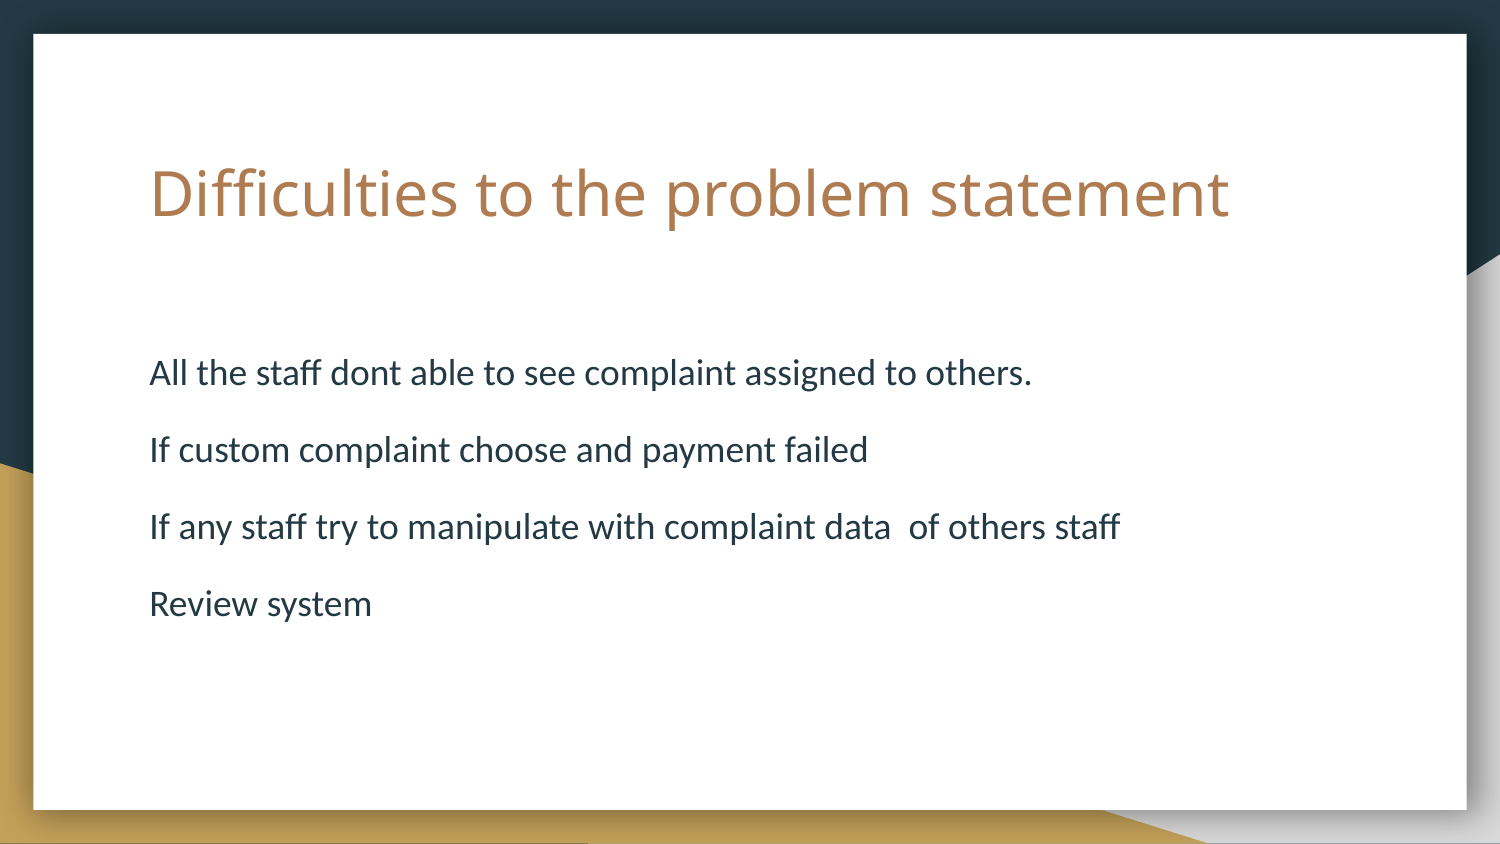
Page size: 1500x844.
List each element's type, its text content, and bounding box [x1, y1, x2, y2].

list All the staff dont able to see complaint assigned to others. If custom complaint choose and payment failed If any staff try to manipulate with complaint data of others staff Review system [134, 326, 1366, 729]
title Difficulties to the problem statement [134, 138, 1366, 296]
